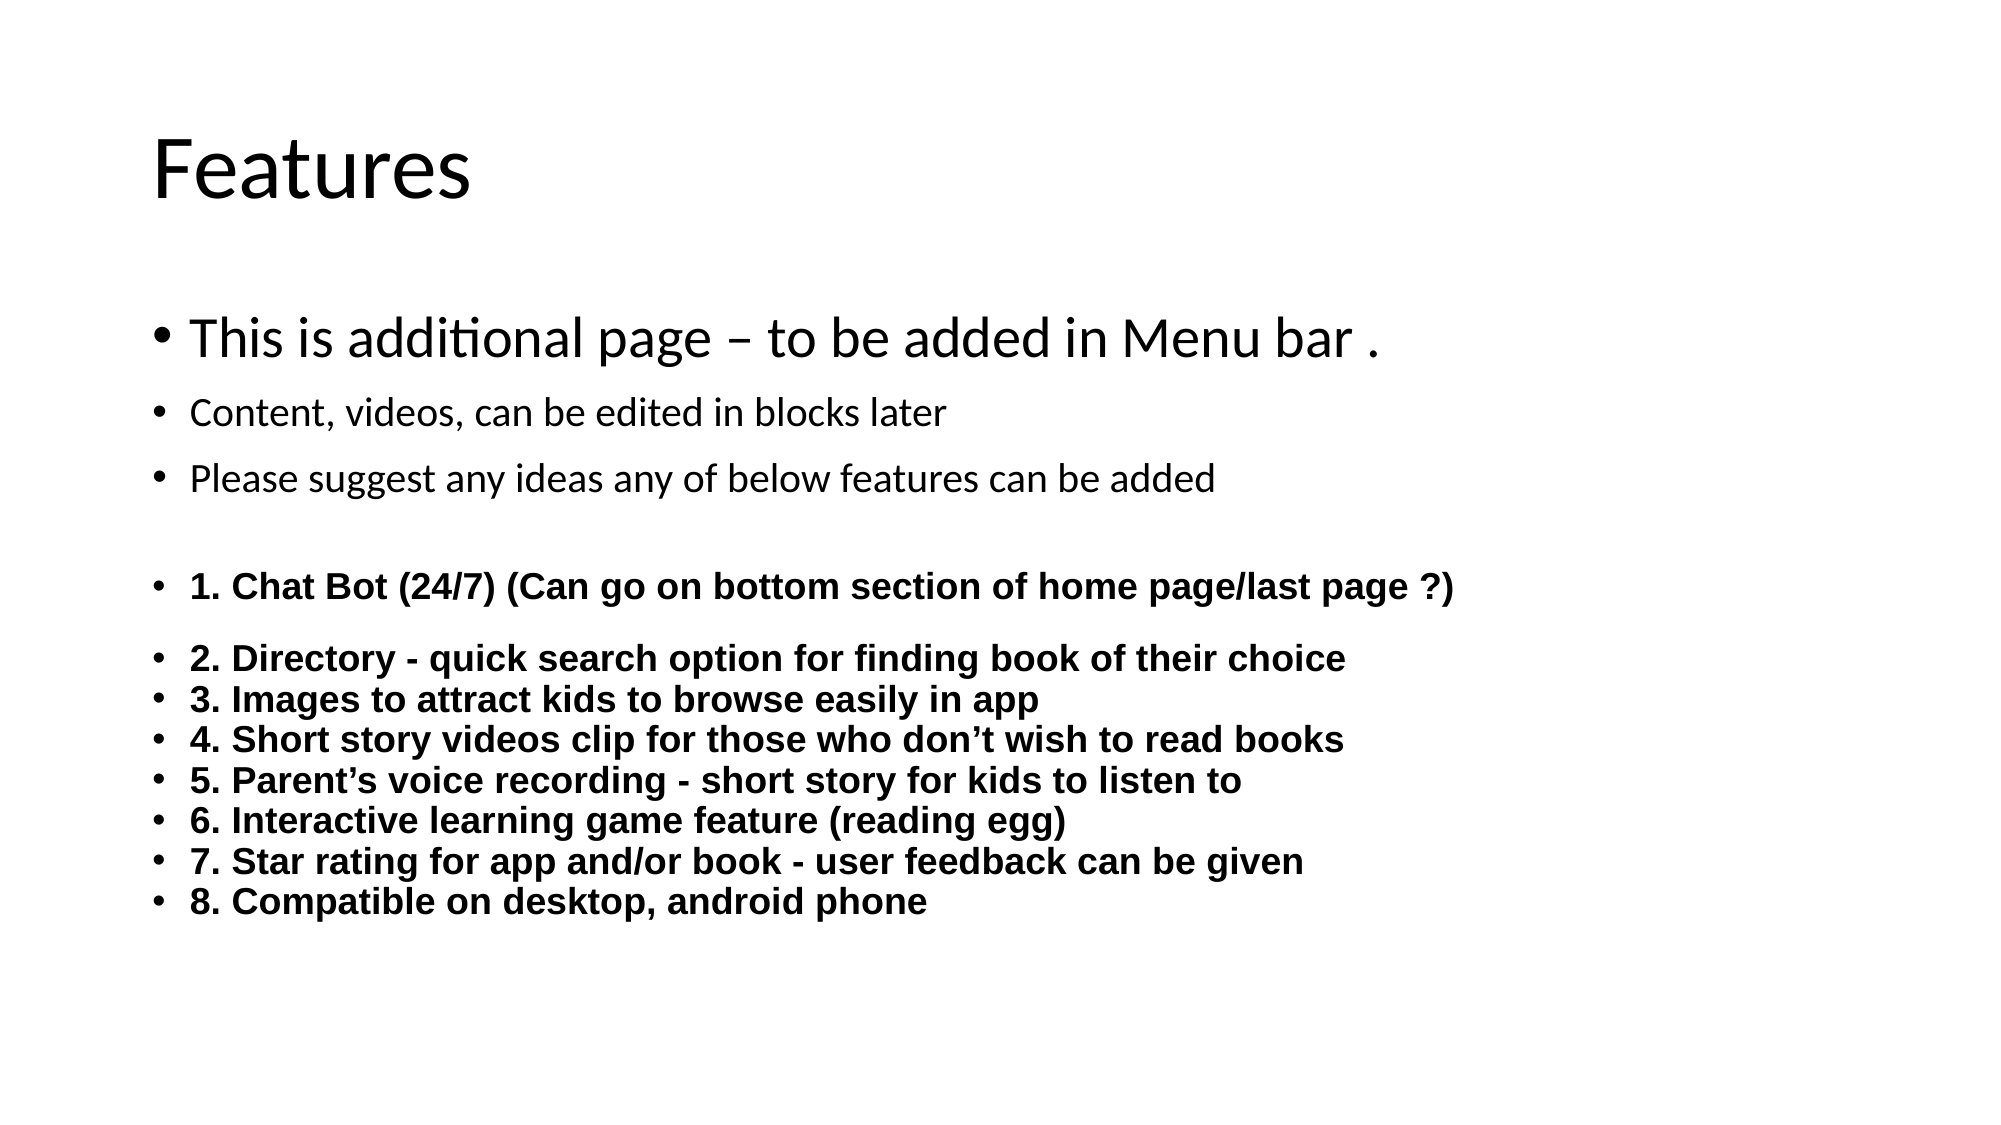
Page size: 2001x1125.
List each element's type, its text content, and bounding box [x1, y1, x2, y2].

title Features [137, 59, 1863, 278]
list This is additional page – to be added in Menu bar . Content, videos, can be edited in blocks later Please suggest any ideas any of below features can be added 1. Chat Bot (24/7) (Can go on bottom section of home page/last page ?) 2. Directory - quick search option for finding book of their choice 3. Images to attract kids to browse easily in app 4. Short story videos clip for those who don’t wish to read books 5. Parent’s voice recording - short story for kids to listen to 6. Interactive learning game feature (reading egg) 7. Star rating for app and/or book - user feedback can be given 8. Compatible on desktop, android phone [137, 299, 1863, 1014]
